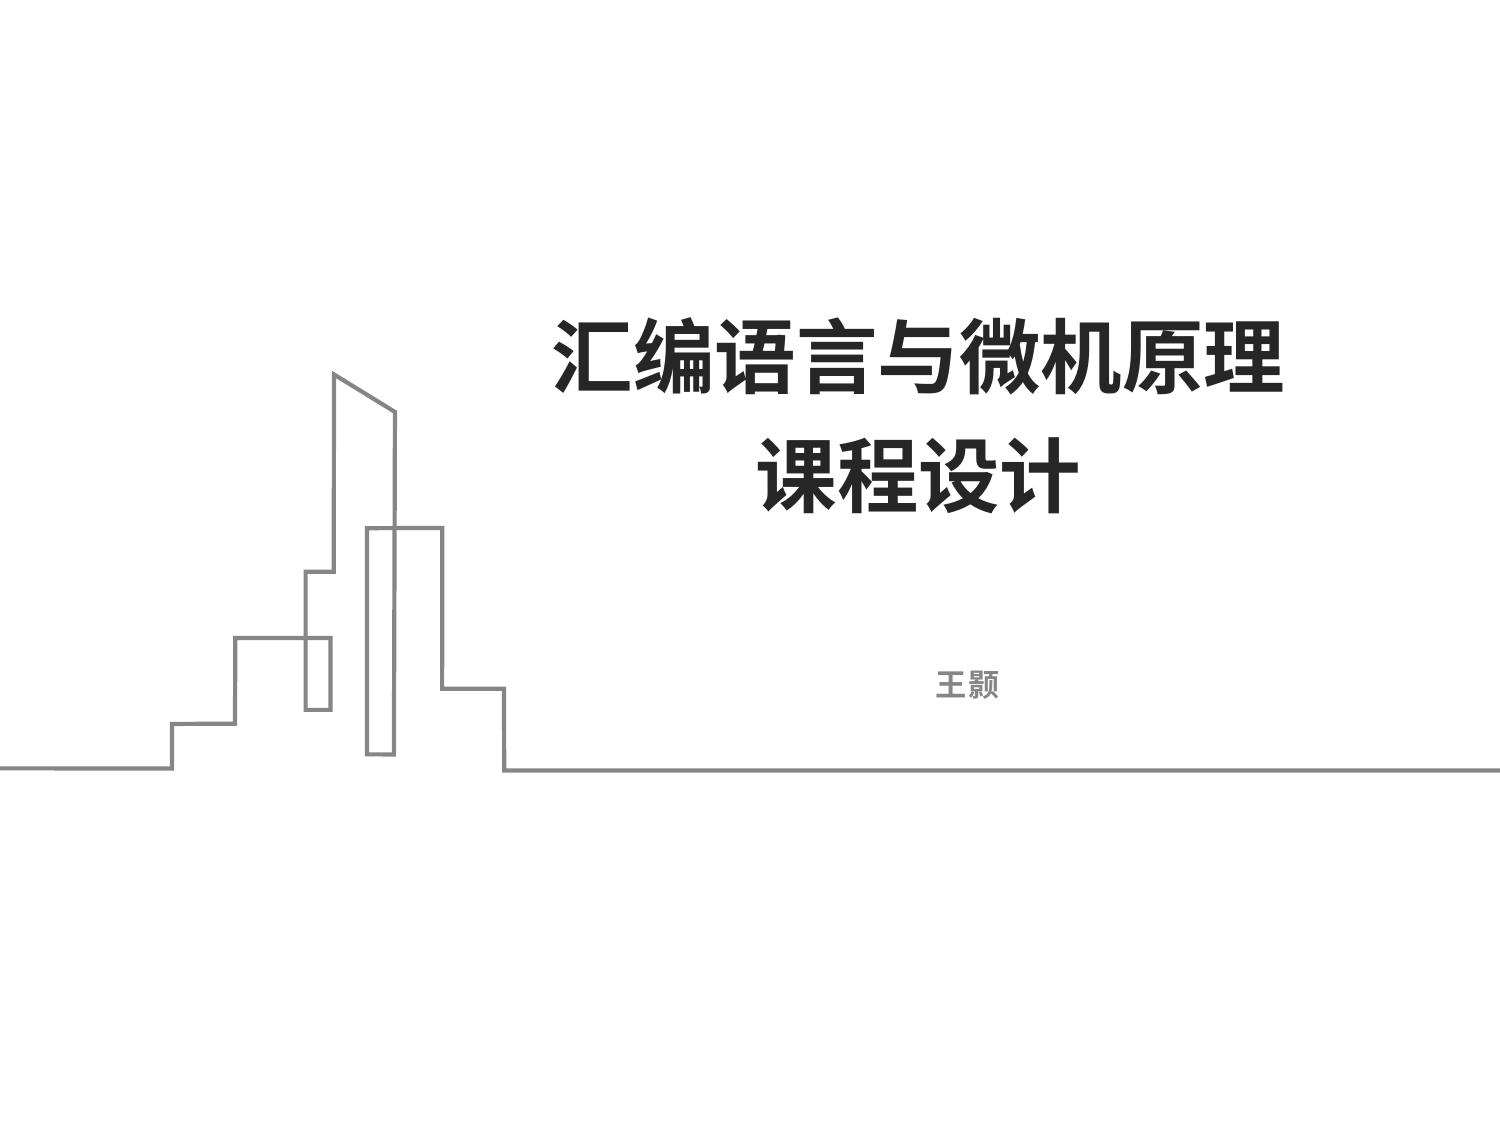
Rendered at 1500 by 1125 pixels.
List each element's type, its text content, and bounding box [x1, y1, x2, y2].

subtitle 王颢 [602, 652, 1333, 742]
title 汇编语言与微机原理课程设计 [504, 284, 1333, 538]
